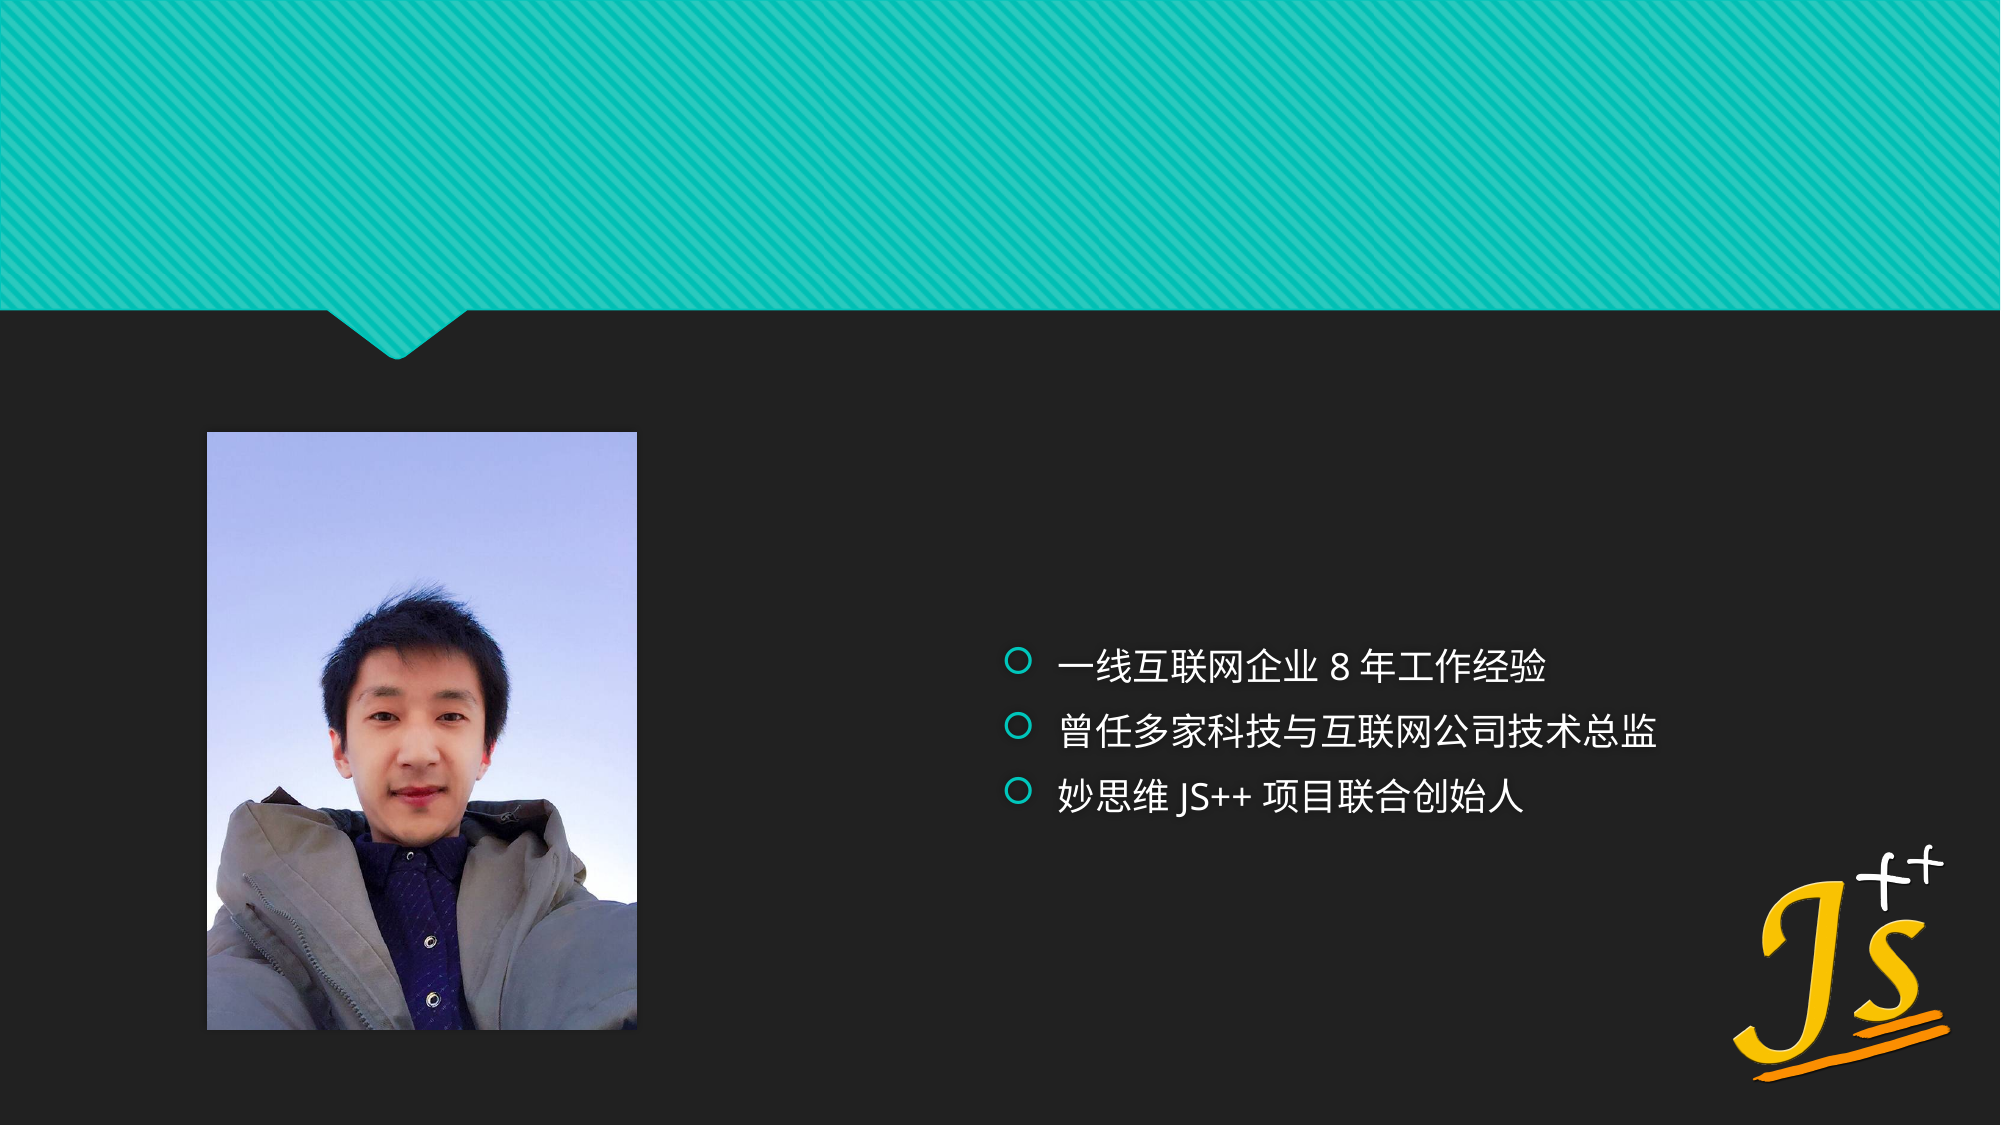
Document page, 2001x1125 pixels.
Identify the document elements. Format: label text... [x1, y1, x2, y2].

picture [207, 432, 638, 1030]
list 一线互联网企业8年工作经验 曾任多家科技与互联网公司技术总监 妙思维JS++项目联合创始人 [986, 432, 1894, 1030]
picture [1676, 799, 2000, 1123]
